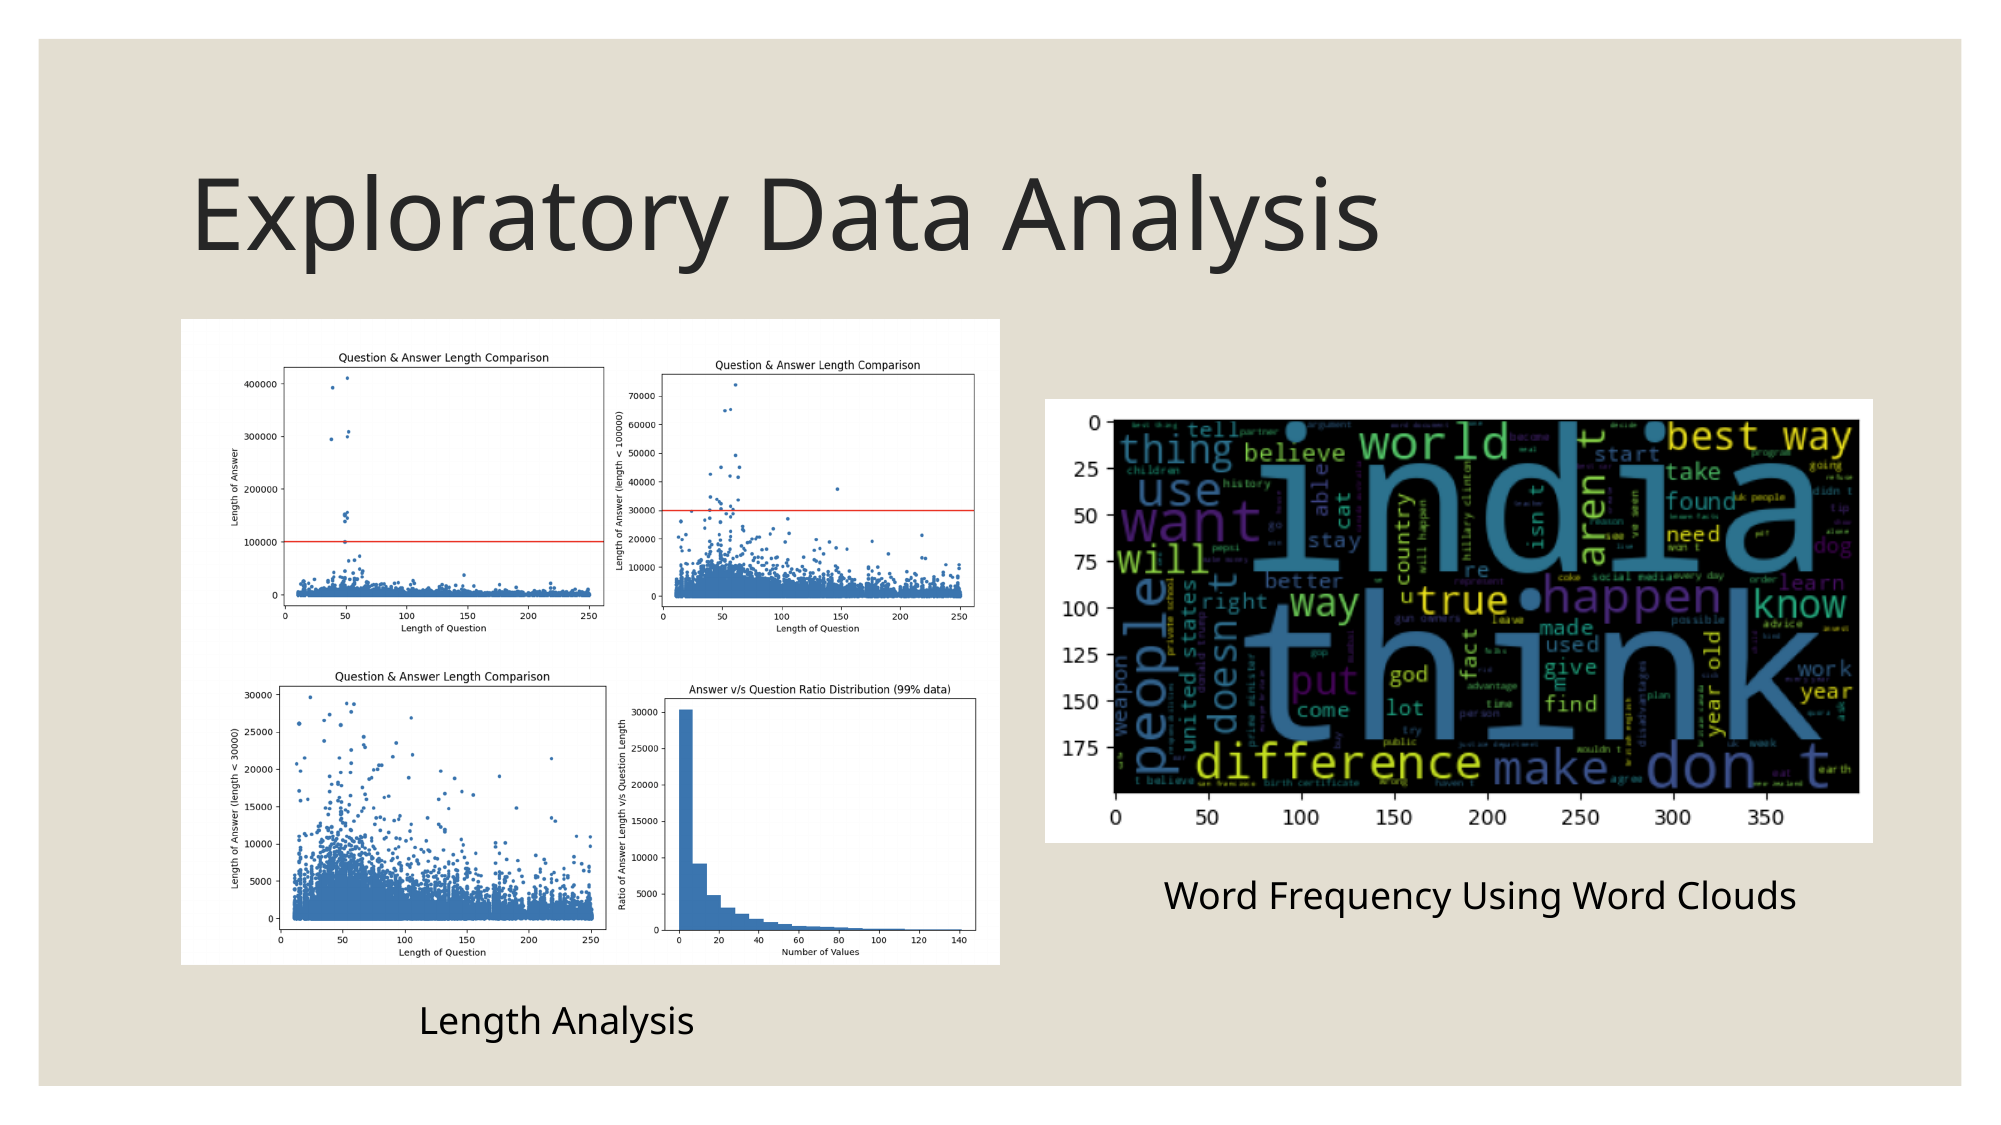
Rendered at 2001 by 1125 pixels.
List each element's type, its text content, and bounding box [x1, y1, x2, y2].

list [181, 319, 1000, 965]
title Exploratory Data Analysis [174, 105, 1825, 331]
picture [1045, 399, 1874, 843]
text_box Word Frequency Using Word Clouds [1149, 864, 1813, 924]
text_box Length Analysis [403, 989, 711, 1049]
